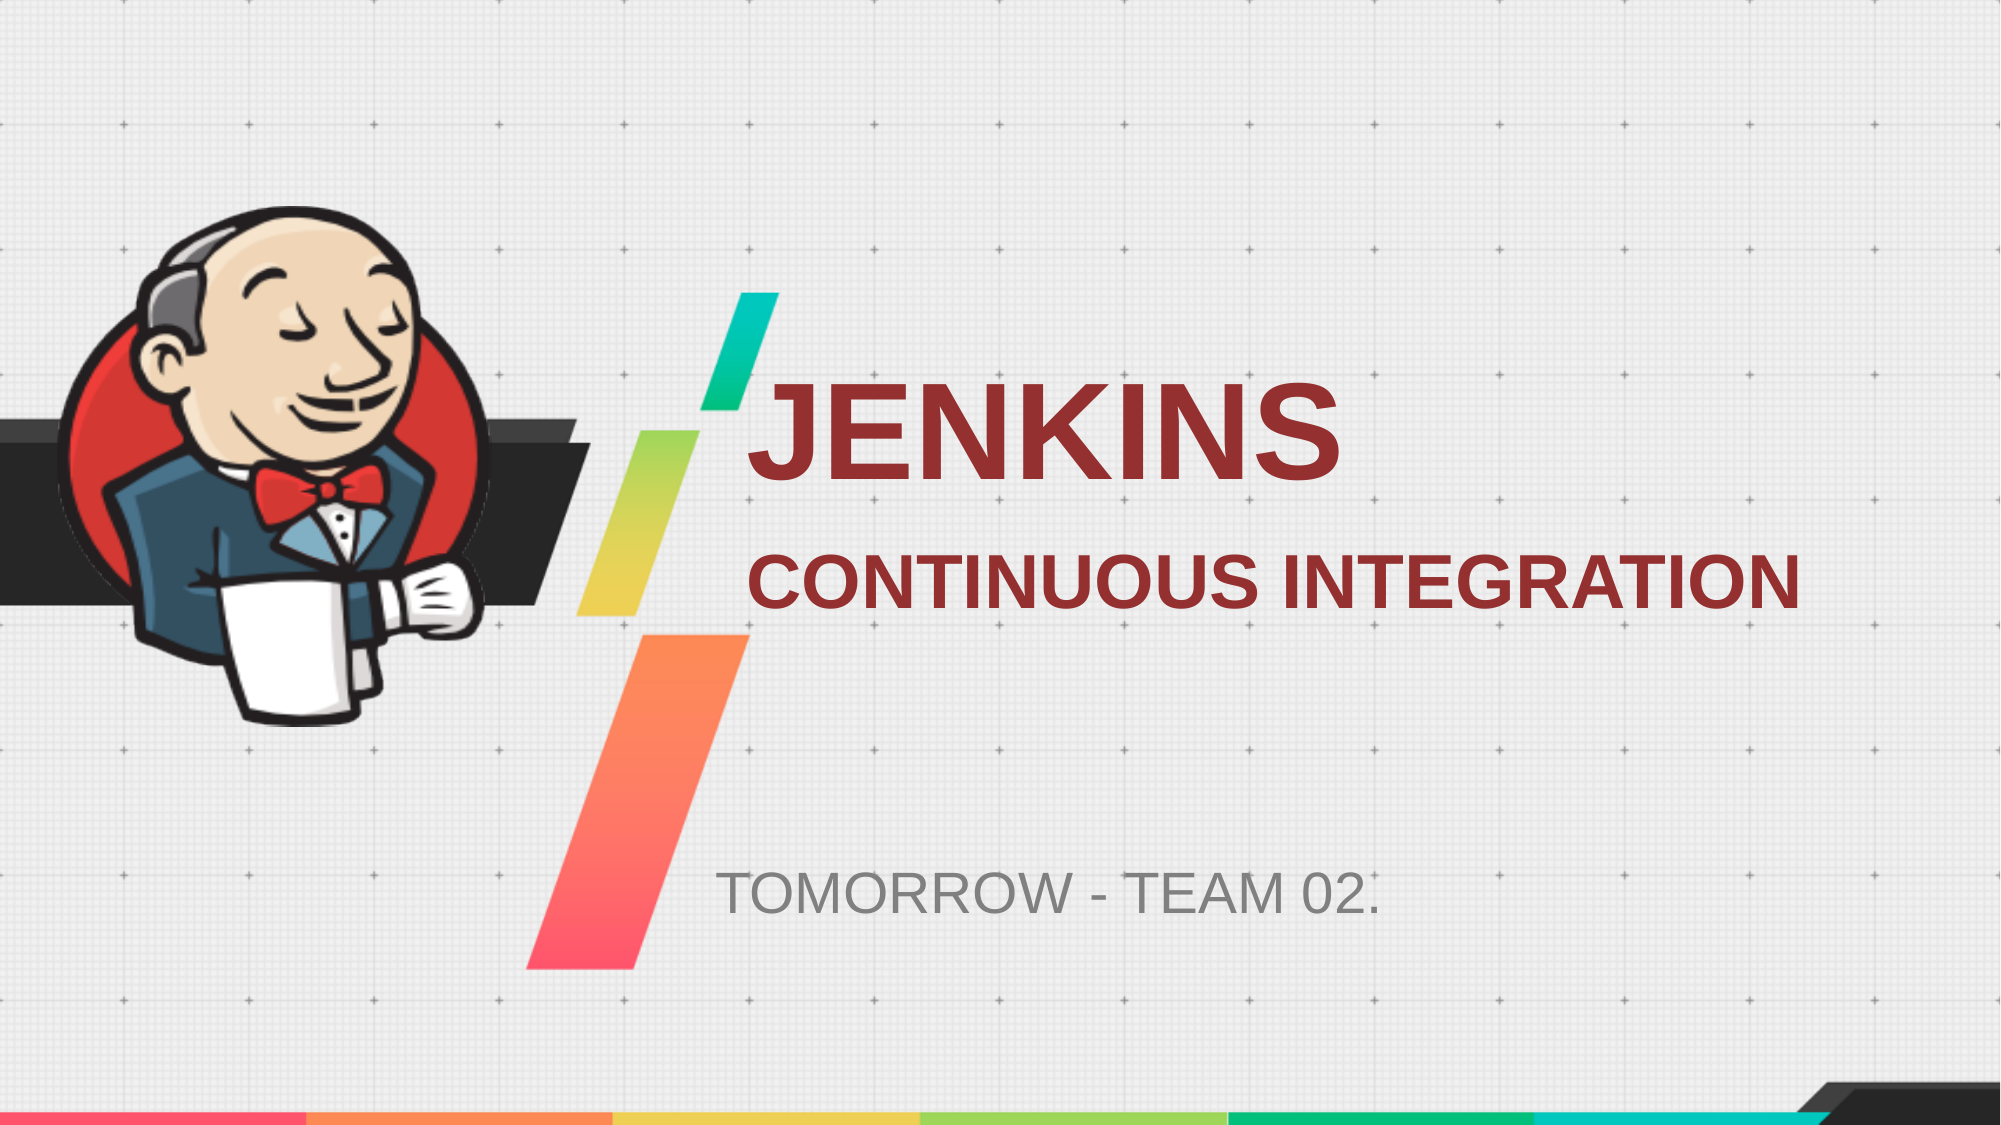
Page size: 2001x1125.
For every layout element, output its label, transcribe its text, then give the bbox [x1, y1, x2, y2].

title JENKINS CONTINUOUS INTEGRATION [731, 351, 1936, 641]
picture [0, 0, 2001, 1125]
subtitle TOMORROW - TEAM 02. [700, 826, 1867, 945]
